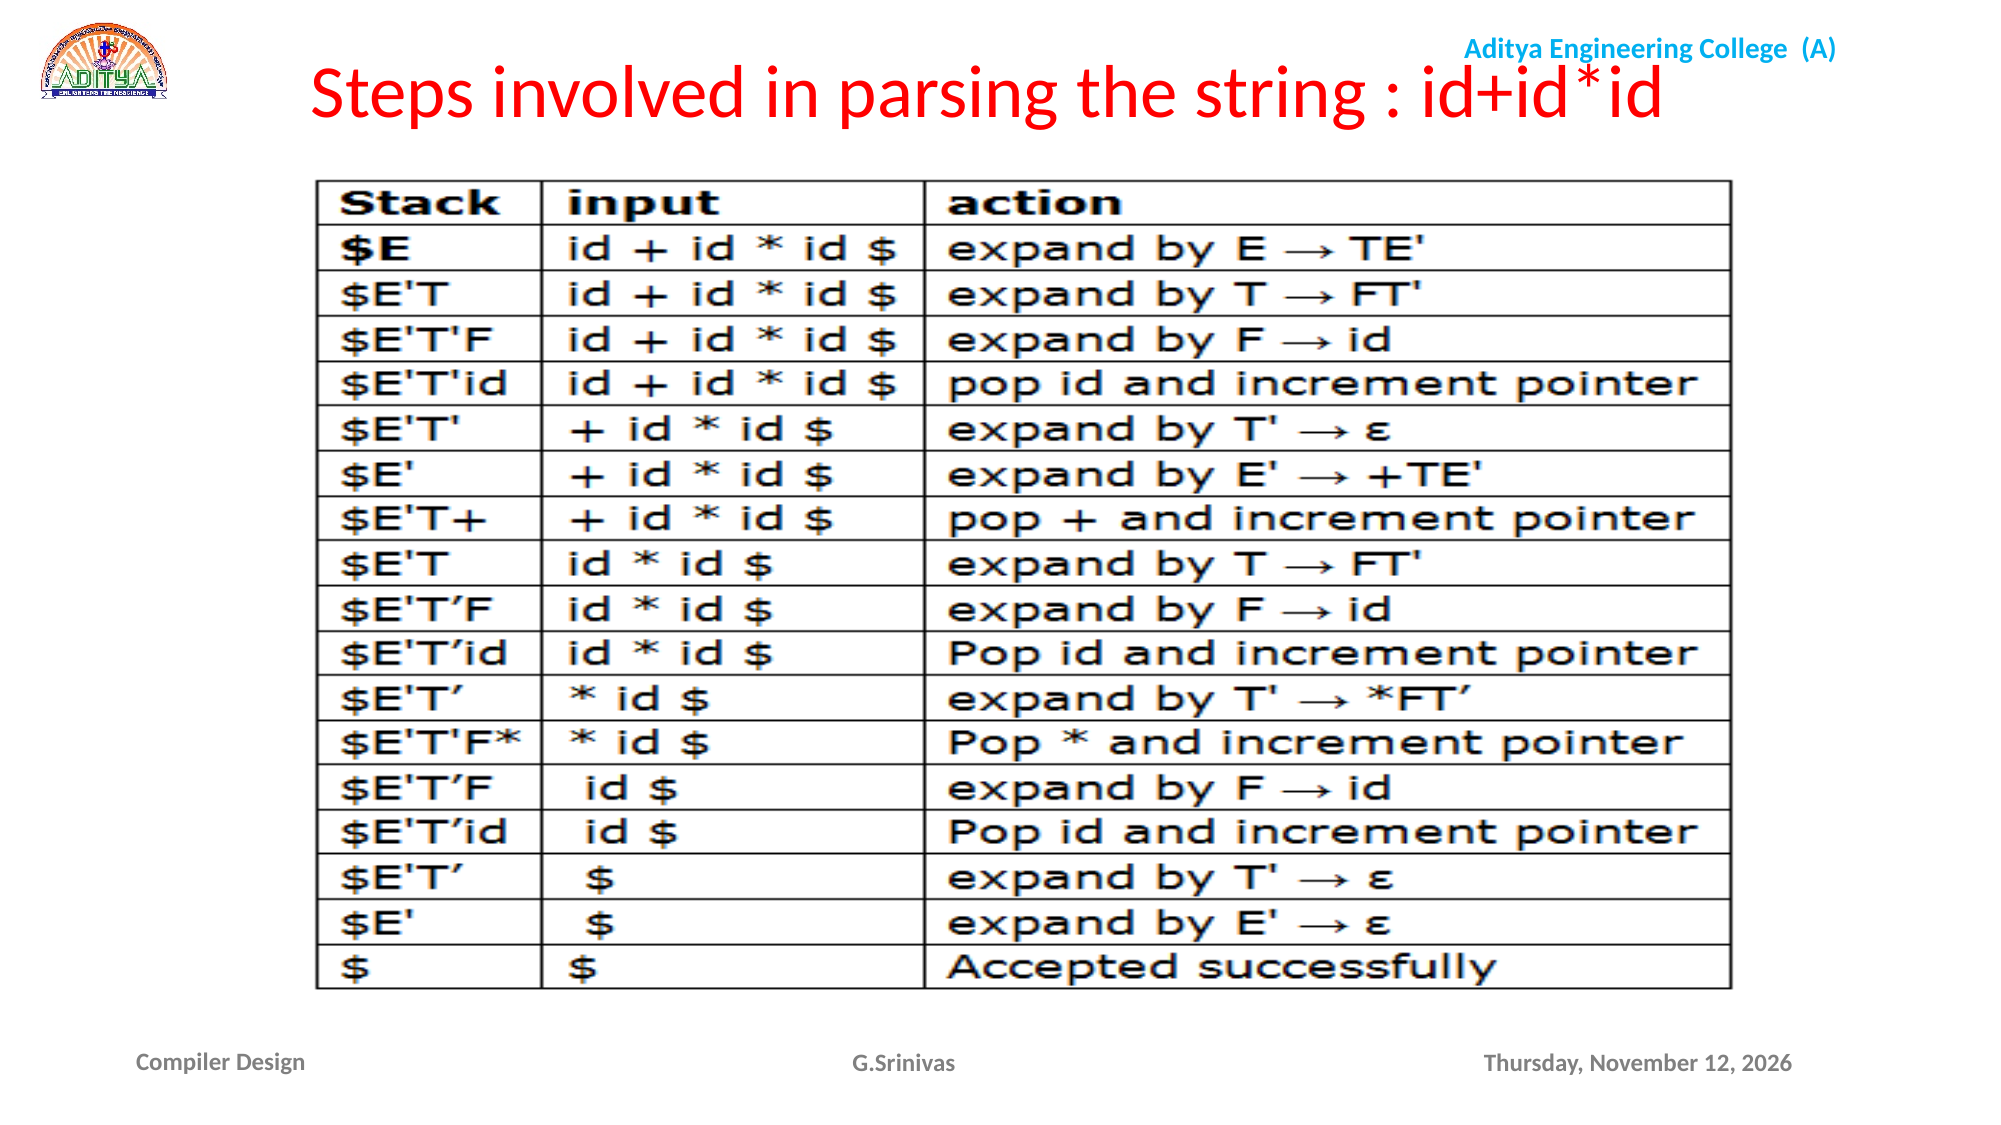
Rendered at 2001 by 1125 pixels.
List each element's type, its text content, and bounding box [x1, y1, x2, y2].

picture [308, 175, 1739, 997]
picture [39, 22, 168, 99]
text_box Steps involved in parsing the string : id+id*id [296, 35, 1682, 140]
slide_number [1468, 1031, 1879, 1092]
footer G.Srinivas [678, 1031, 1129, 1092]
